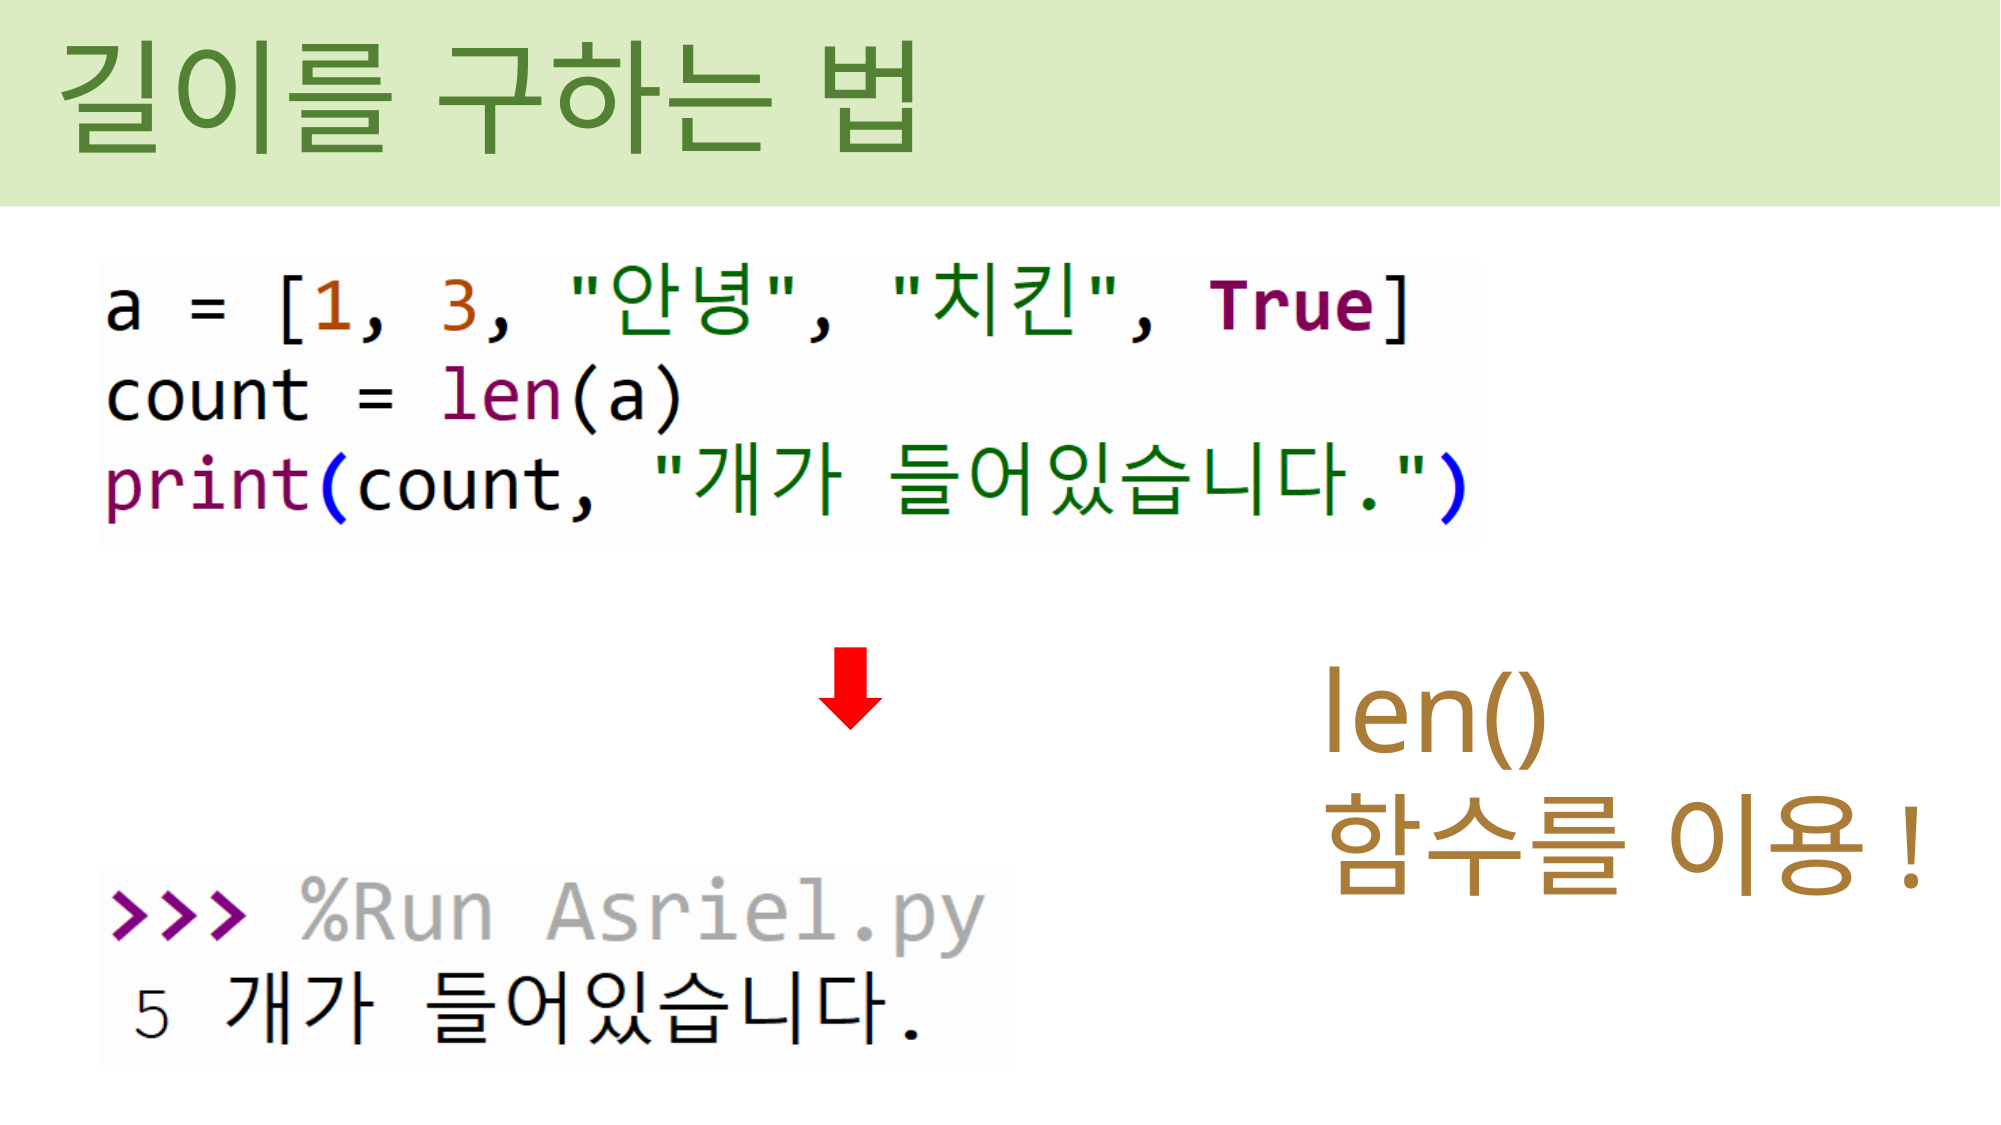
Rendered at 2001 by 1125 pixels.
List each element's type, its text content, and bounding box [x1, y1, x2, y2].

text_box len() 함수를 이용! [1305, 632, 1892, 918]
text_box 길이를 구하는 법 [38, 12, 1861, 178]
picture [99, 259, 1481, 547]
picture [99, 870, 1015, 1067]
text_box [0, 0, 2000, 207]
text_box [815, 646, 886, 732]
